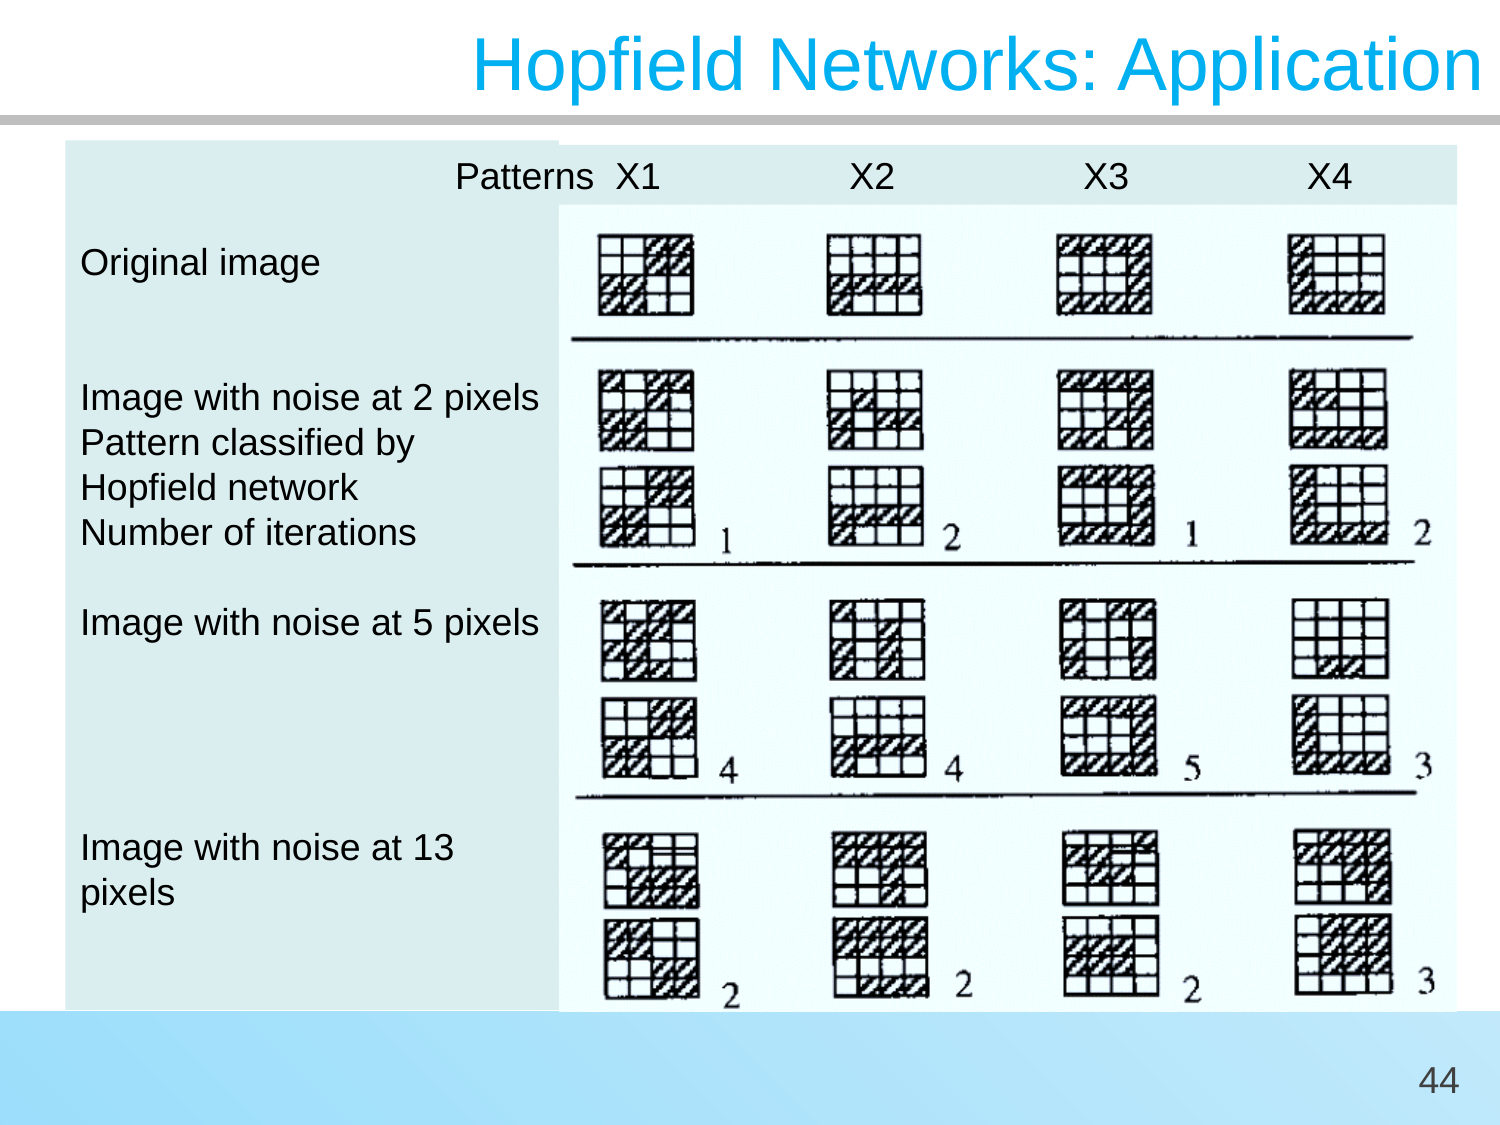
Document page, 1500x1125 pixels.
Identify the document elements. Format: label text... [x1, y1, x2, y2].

text_box Patterns X1 X2 X3 X4 [440, 144, 1458, 205]
title Hopfield Networks: Application [0, 0, 1500, 122]
text_box Original image Image with noise at 2 pixels Pattern classified by Hopfield network Number of iterations Image with noise at 5 pixels Image with noise at 13 pixels [65, 140, 559, 1010]
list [558, 205, 1458, 1013]
